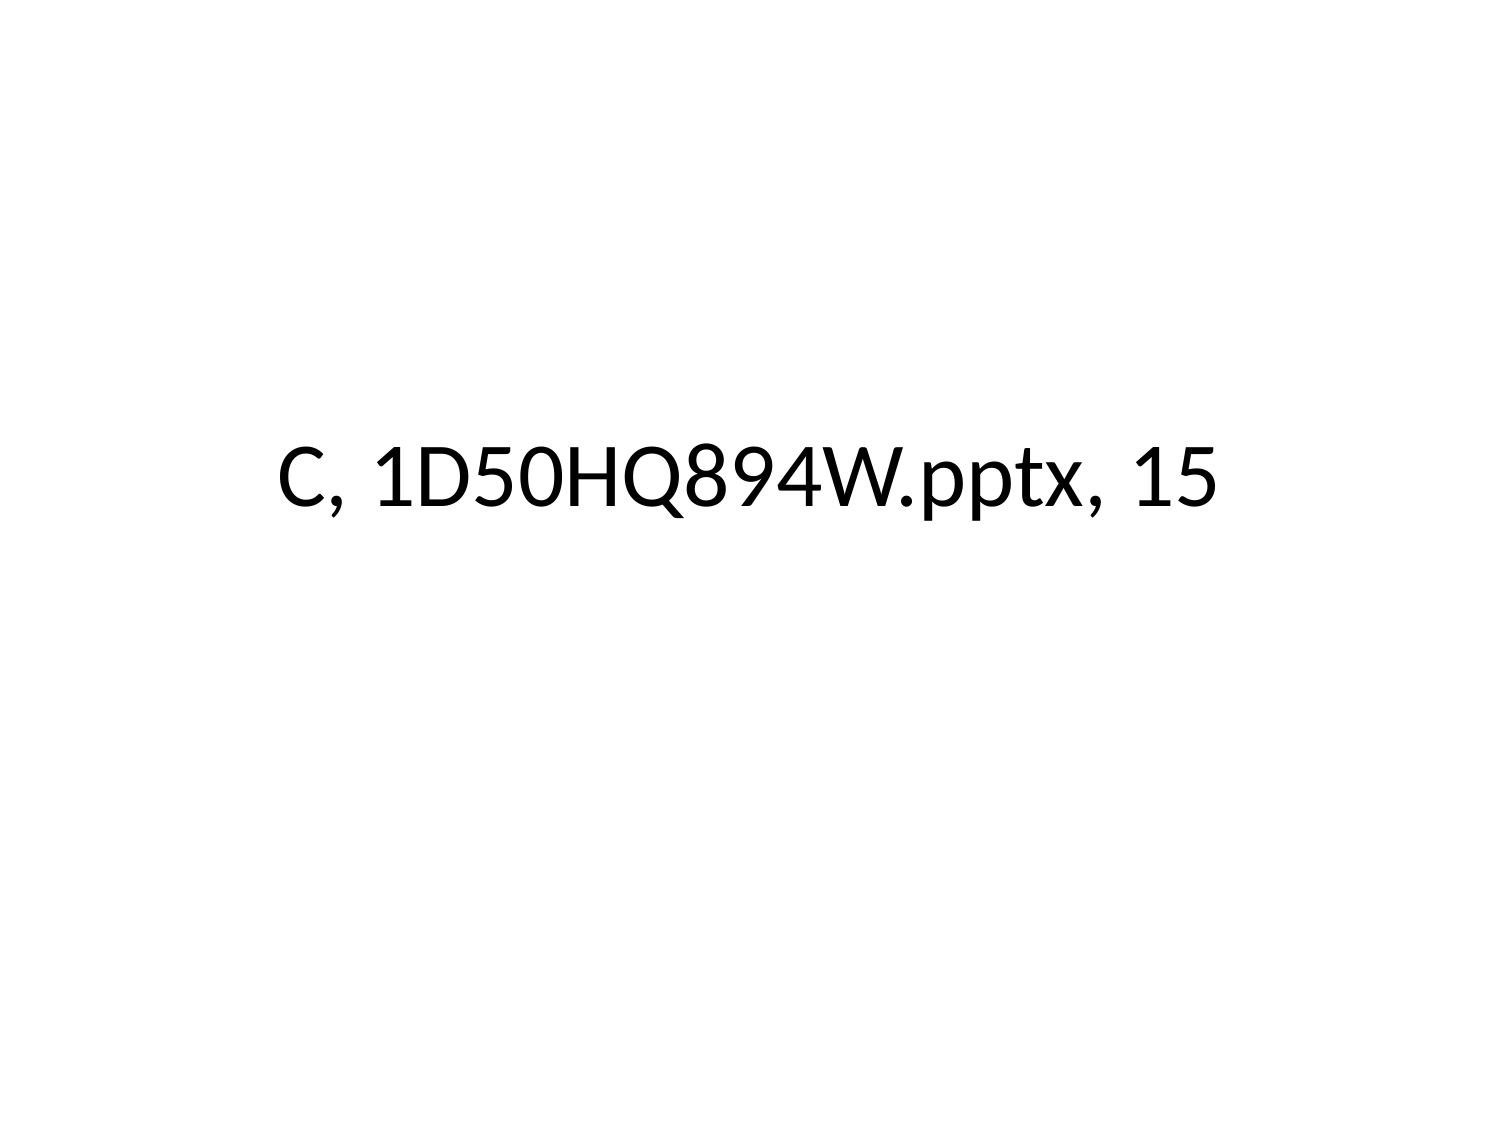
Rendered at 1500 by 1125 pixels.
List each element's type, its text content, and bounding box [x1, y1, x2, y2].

title C, 1D50HQ894W.pptx, 15 [112, 349, 1388, 591]
